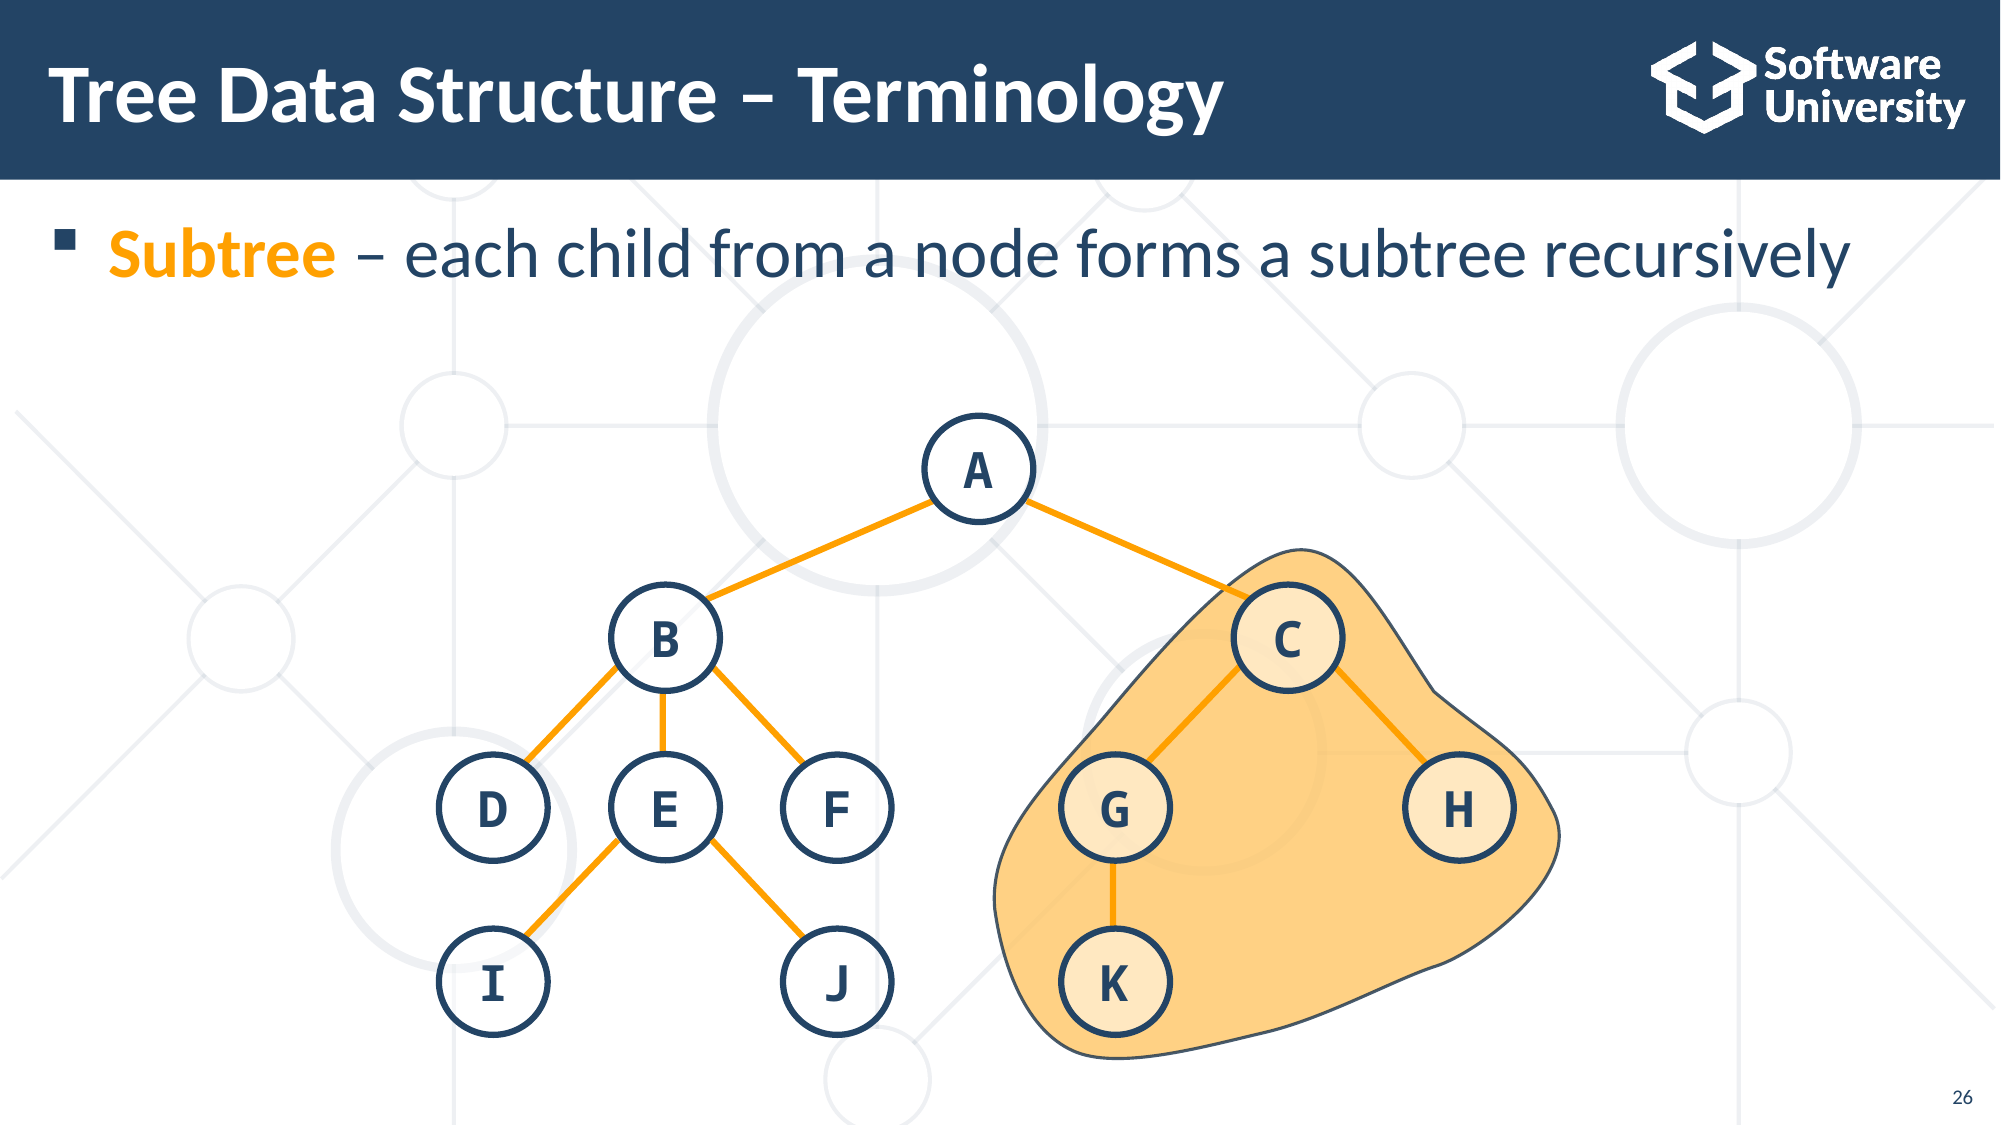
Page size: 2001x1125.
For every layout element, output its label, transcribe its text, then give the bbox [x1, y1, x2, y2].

text_box A [924, 415, 1034, 523]
text_box C [1233, 584, 1343, 691]
title Tree Data Structure – Terminology [31, 16, 1625, 162]
text_box F [783, 754, 892, 861]
text_box I [438, 928, 548, 1035]
picture [1651, 41, 1966, 134]
text_box H [1405, 754, 1514, 861]
slide_number 26 [1927, 1067, 1989, 1117]
text_box D [438, 754, 548, 861]
text_box J [783, 928, 892, 1035]
text_box E [611, 754, 720, 861]
list Subtree – each child from a node forms a subtree recursively [31, 196, 1970, 1104]
text_box B [611, 584, 720, 691]
text_box K [1061, 928, 1171, 1035]
text_box G [1061, 754, 1171, 861]
